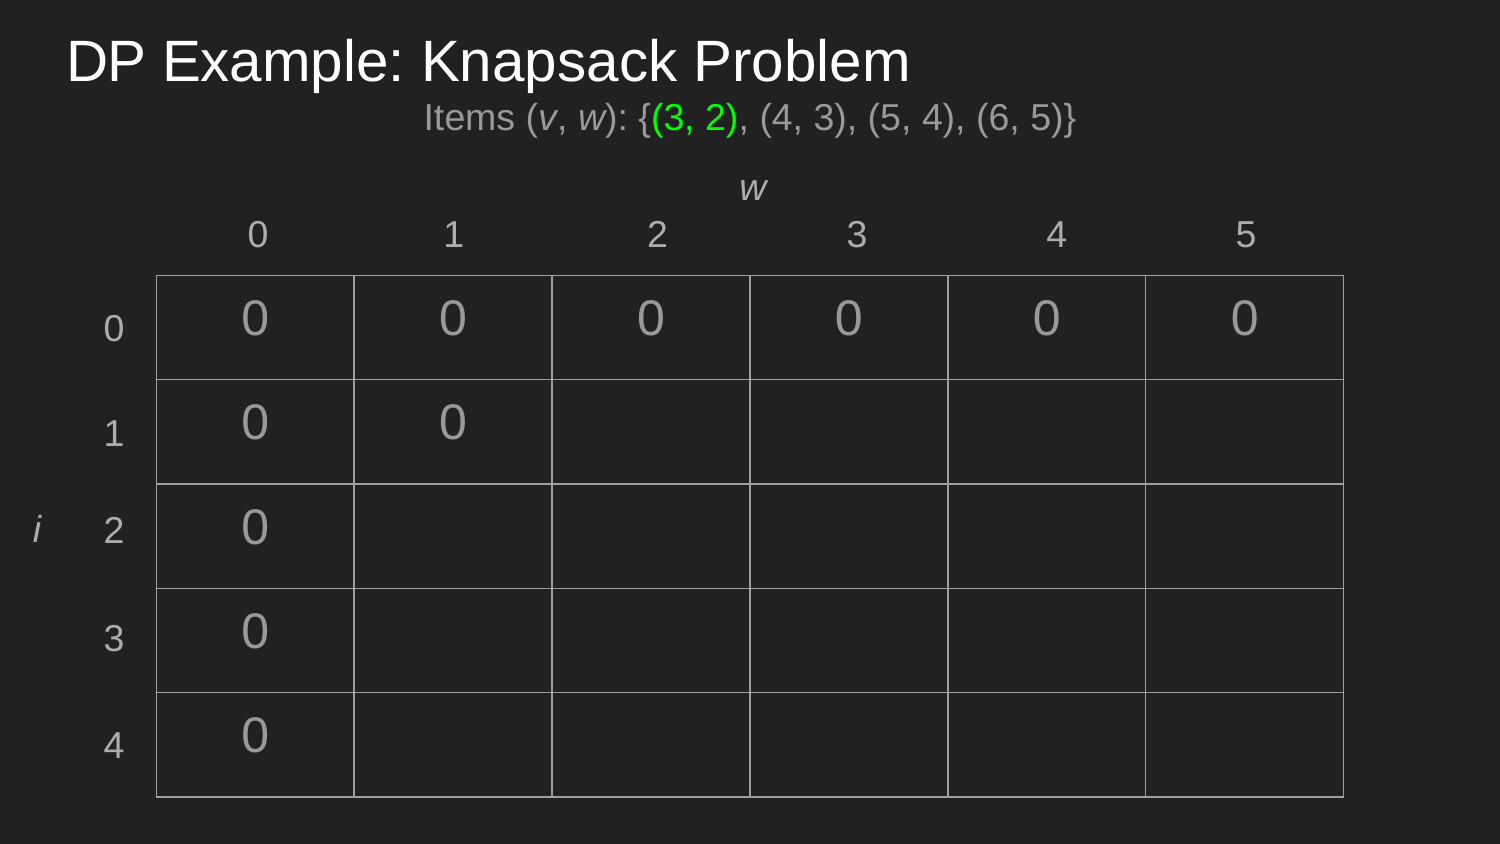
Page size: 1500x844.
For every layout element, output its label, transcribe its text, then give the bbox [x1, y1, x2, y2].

table_cell [1146, 693, 1343, 796]
text_box 4 [1031, 194, 1083, 276]
text_box 3 [88, 598, 140, 679]
table_cell 0 [157, 693, 353, 796]
text_box w [724, 148, 776, 229]
table_cell [553, 380, 749, 483]
text_box 4 [88, 705, 140, 786]
table_cell [949, 485, 1145, 588]
table_cell [1146, 380, 1343, 483]
table_cell 0 [157, 589, 353, 692]
table_cell 0 [157, 485, 353, 588]
text_box 5 [1220, 194, 1272, 276]
table_header 0 [949, 276, 1145, 379]
table_cell [751, 380, 947, 483]
text_box 1 [428, 194, 480, 276]
table_cell [751, 589, 947, 692]
table_header 0 [751, 276, 947, 379]
table_header 0 [1146, 276, 1343, 379]
table_cell [1146, 589, 1343, 692]
text_box 1 [88, 393, 140, 474]
table_header 0 [355, 276, 551, 379]
table_cell [949, 380, 1145, 483]
table_cell [553, 693, 749, 796]
table_cell [751, 693, 947, 796]
text_box 0 [232, 194, 284, 276]
text_box Items (v, w): {(3, 2), (4, 3), (5, 4), (6, 5)} [379, 78, 1121, 186]
text_box 3 [831, 194, 883, 276]
table_cell [355, 589, 551, 692]
table_cell [751, 485, 947, 588]
table_cell [355, 693, 551, 796]
title DP Example: Knapsack Problem [51, 7, 1449, 102]
table_cell [949, 693, 1145, 796]
table_cell 0 [157, 380, 353, 483]
table_cell [553, 589, 749, 692]
table_header 0 [157, 276, 353, 379]
table_header 0 [553, 276, 749, 379]
table_cell [949, 589, 1145, 692]
text_box 0 [88, 289, 140, 370]
table_cell [355, 485, 551, 588]
table_cell 0 [355, 380, 551, 483]
table_cell [553, 485, 749, 588]
text_box 2 [632, 194, 684, 276]
table_cell [1146, 485, 1343, 588]
text_box 2 [88, 491, 140, 572]
text_box i [17, 489, 69, 570]
